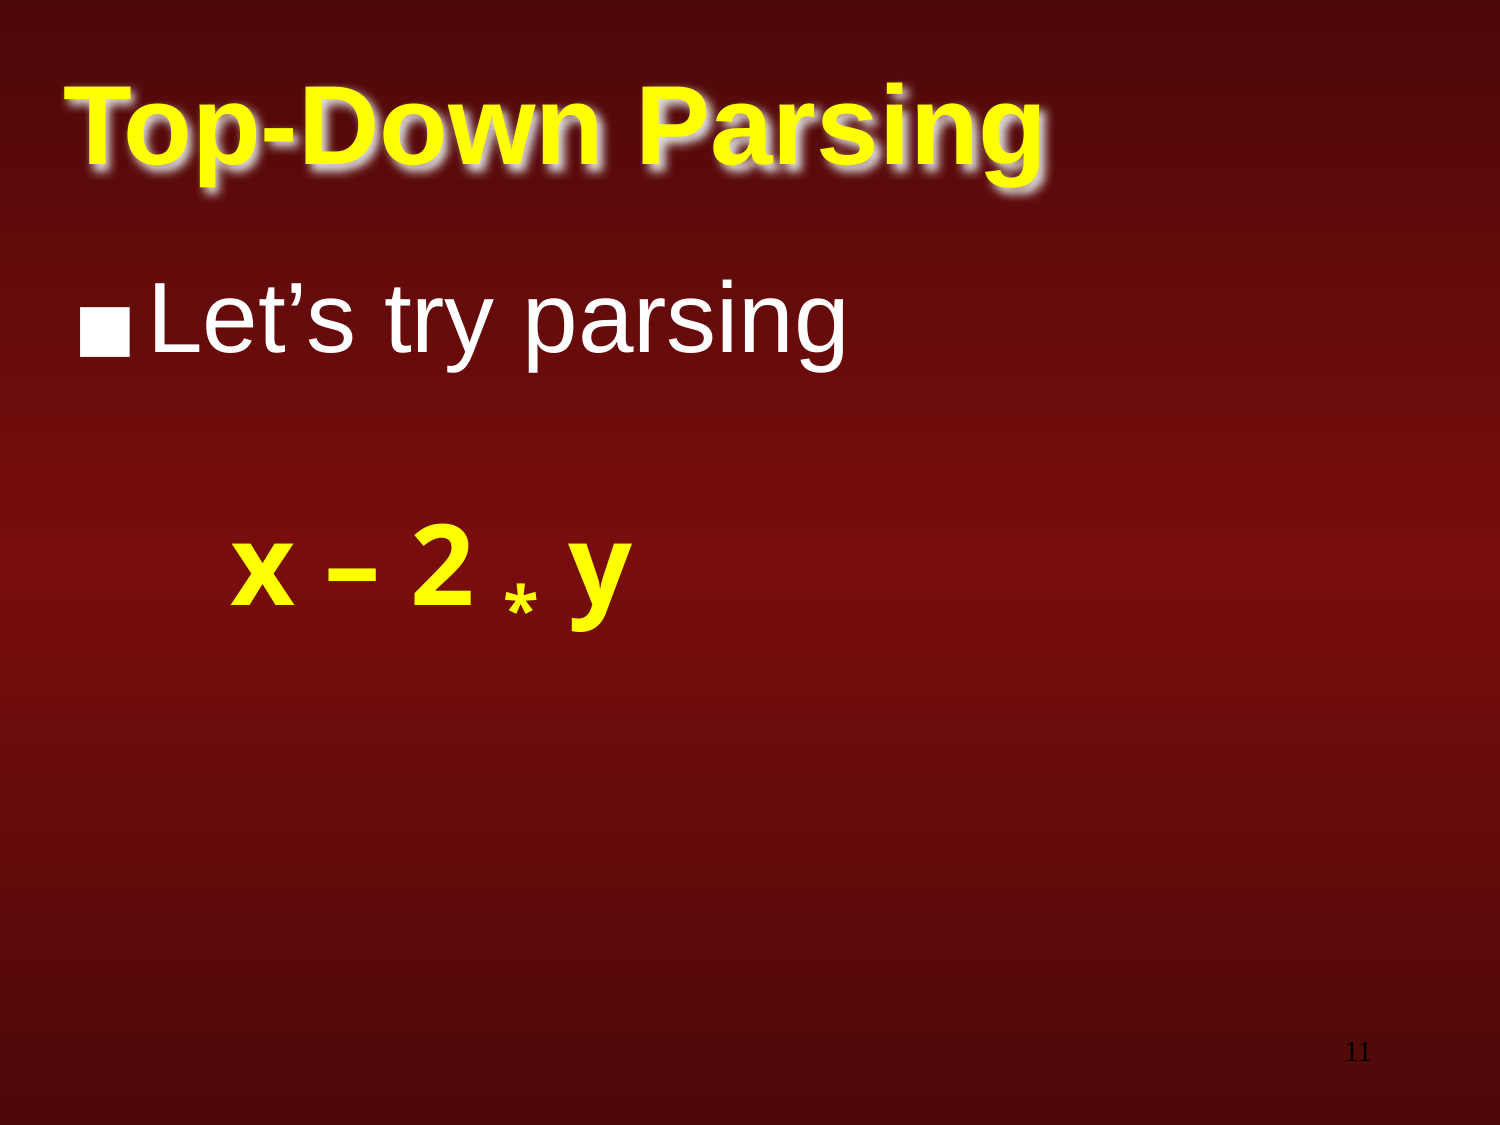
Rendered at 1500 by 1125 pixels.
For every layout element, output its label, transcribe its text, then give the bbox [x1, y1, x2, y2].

title Top-Down Parsing [48, 57, 1500, 183]
list Let’s try parsing x – 2 * y [56, 245, 1500, 1125]
